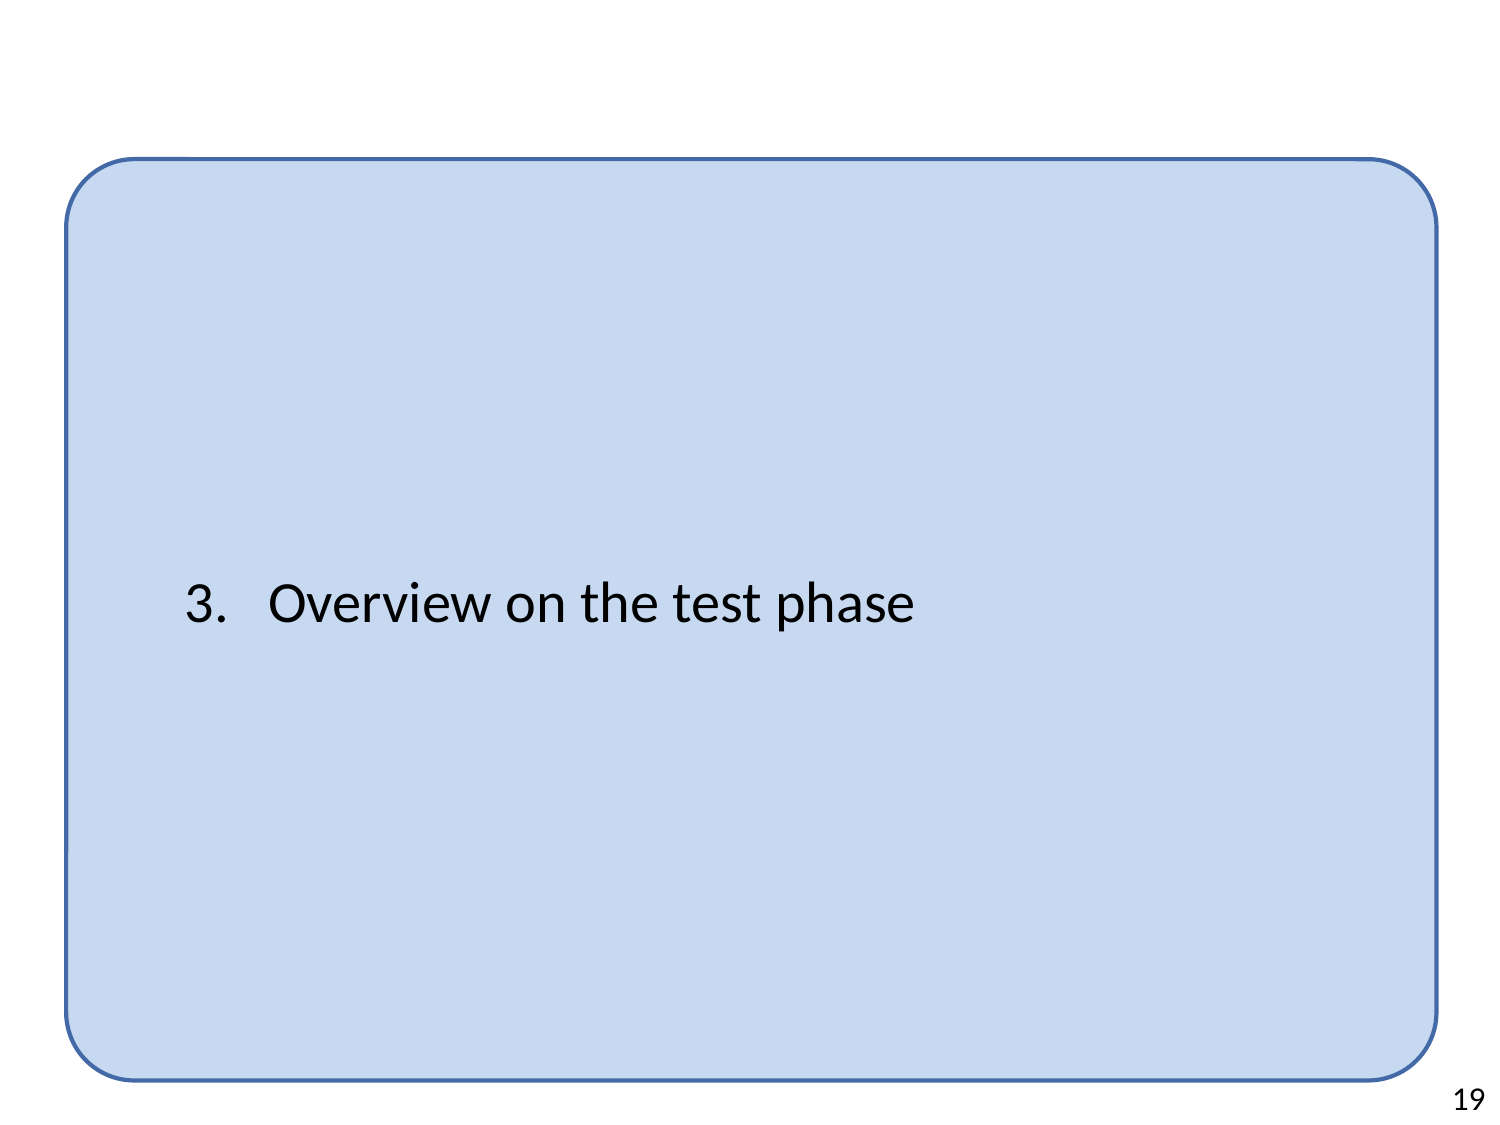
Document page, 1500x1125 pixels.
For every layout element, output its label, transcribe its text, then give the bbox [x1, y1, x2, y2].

text_box 3. Overview on the test phase [169, 557, 1328, 712]
text_box [64, 156, 1439, 1083]
